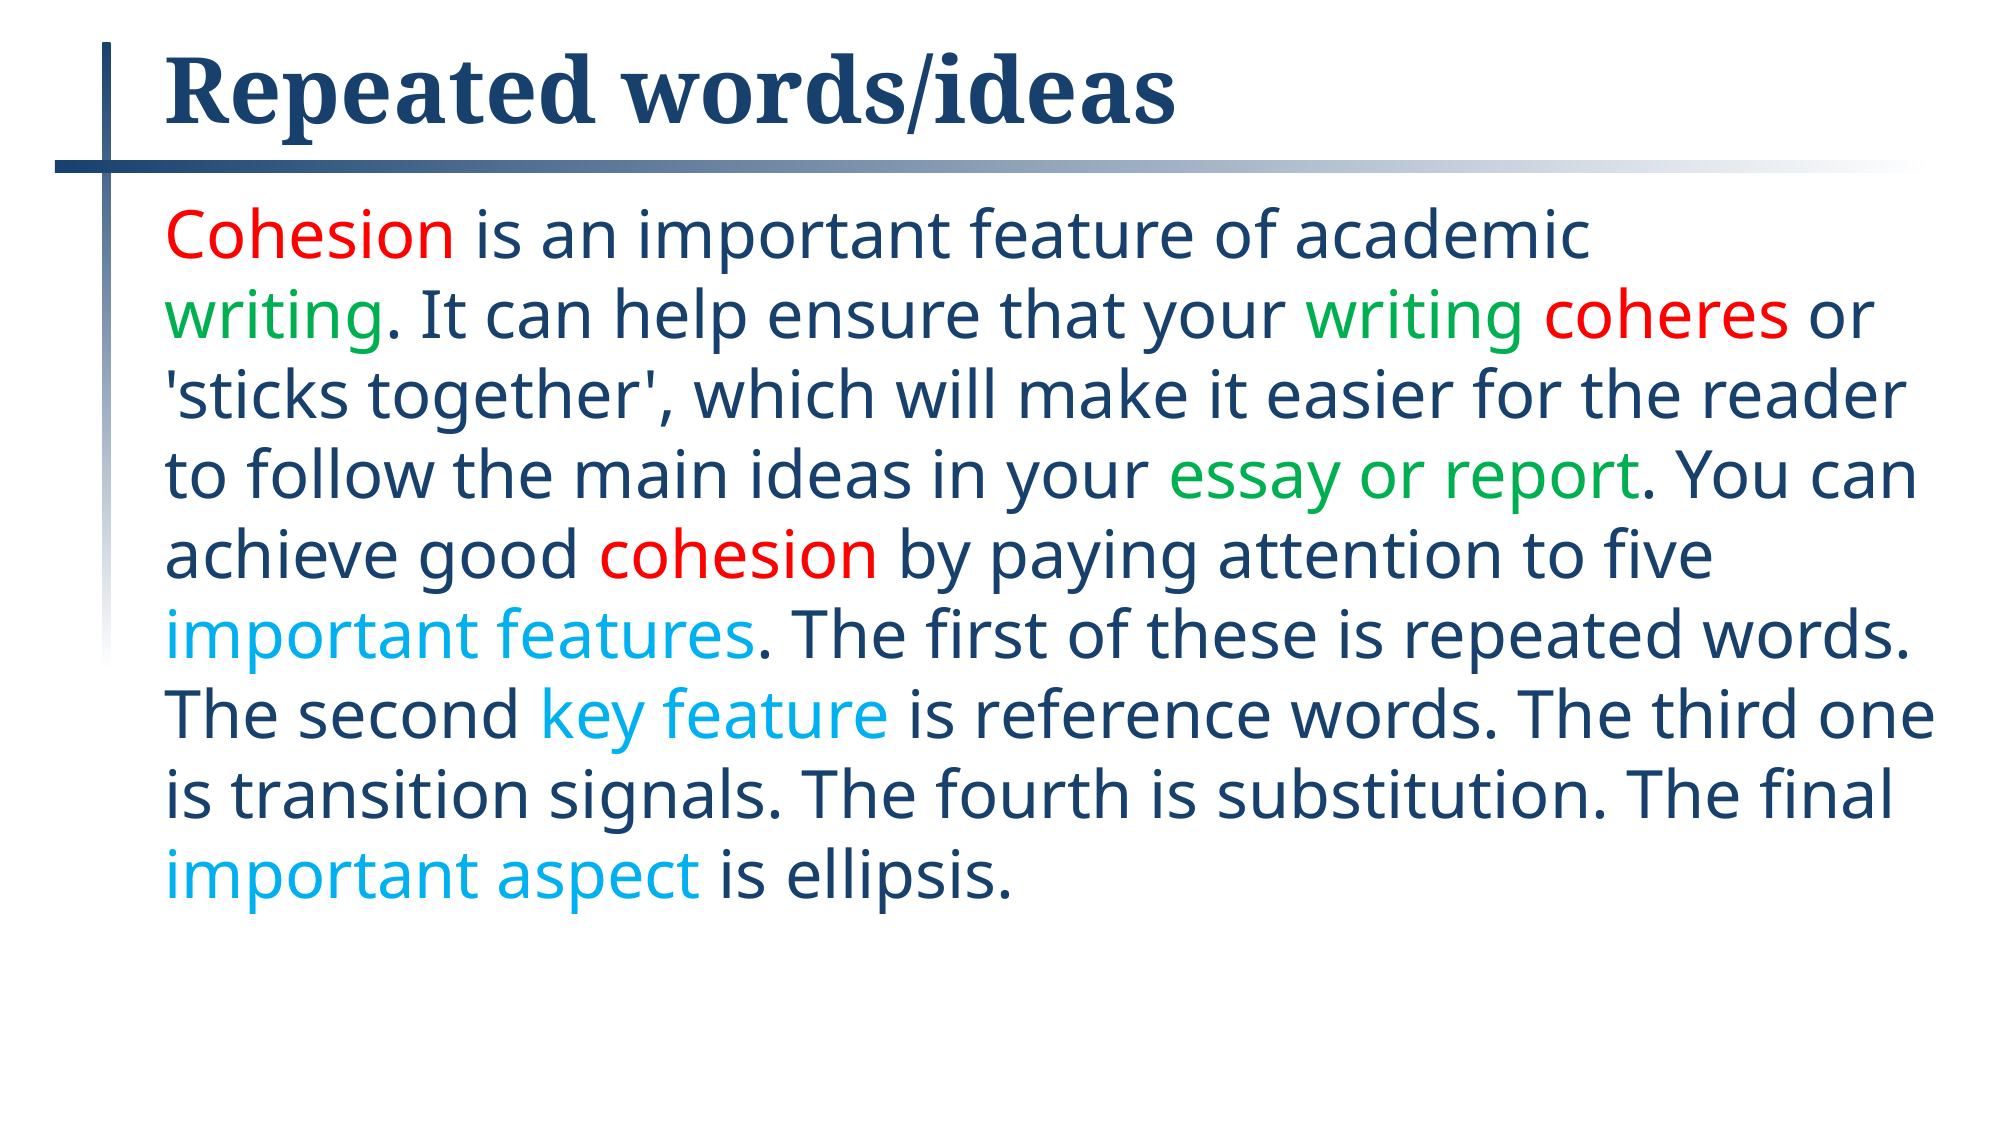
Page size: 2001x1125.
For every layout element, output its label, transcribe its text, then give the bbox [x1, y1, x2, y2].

title Repeated words/ideas [149, 23, 1957, 149]
list Cohesion is an important feature of academic writing. It can help ensure that your writing coheres or 'sticks together', which will make it easier for the reader to follow the main ideas in your essay or report. You can achieve good cohesion by paying attention to five important features. The first of these is repeated words. The second key feature is reference words. The third one is transition signals. The fourth is substitution. The final important aspect is ellipsis. [149, 184, 1959, 1024]
